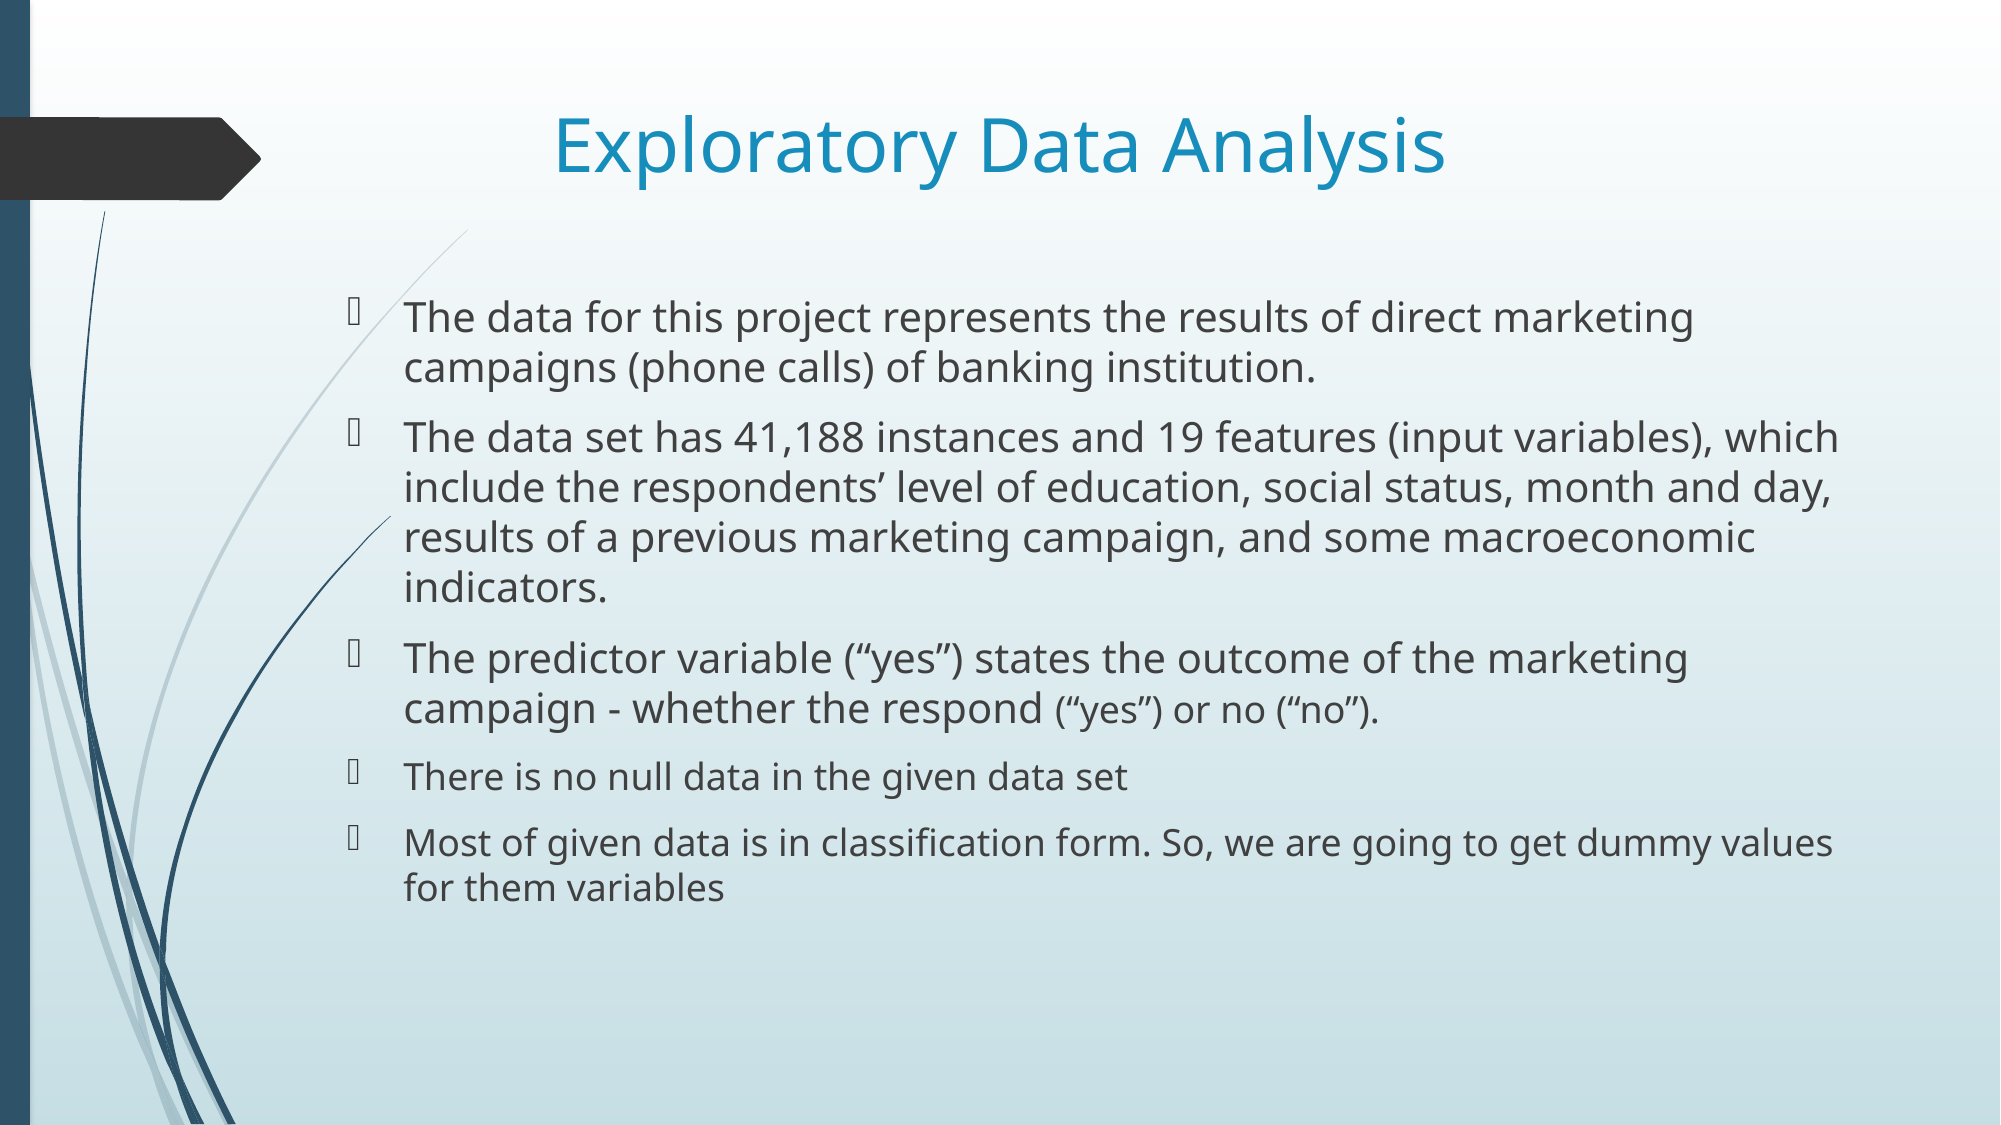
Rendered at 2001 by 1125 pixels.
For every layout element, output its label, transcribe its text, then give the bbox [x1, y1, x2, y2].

title Exploratory Data Analysis [0, 90, 2000, 238]
list The data for this project represents the results of direct marketing campaigns (phone calls) of banking institution. The data set has 41,188 instances and 19 features (input variables), which include the respondents’ level of education, social status, month and day, results of a previous marketing campaign, and some macroeconomic indicators. The predictor variable (“yes”) states the outcome of the marketing campaign - whether the respond (“yes”) or no (“no”). There is no null data in the given data set Most of given data is in classification form. So, we are going to get dummy values for them variables [332, 282, 1888, 970]
